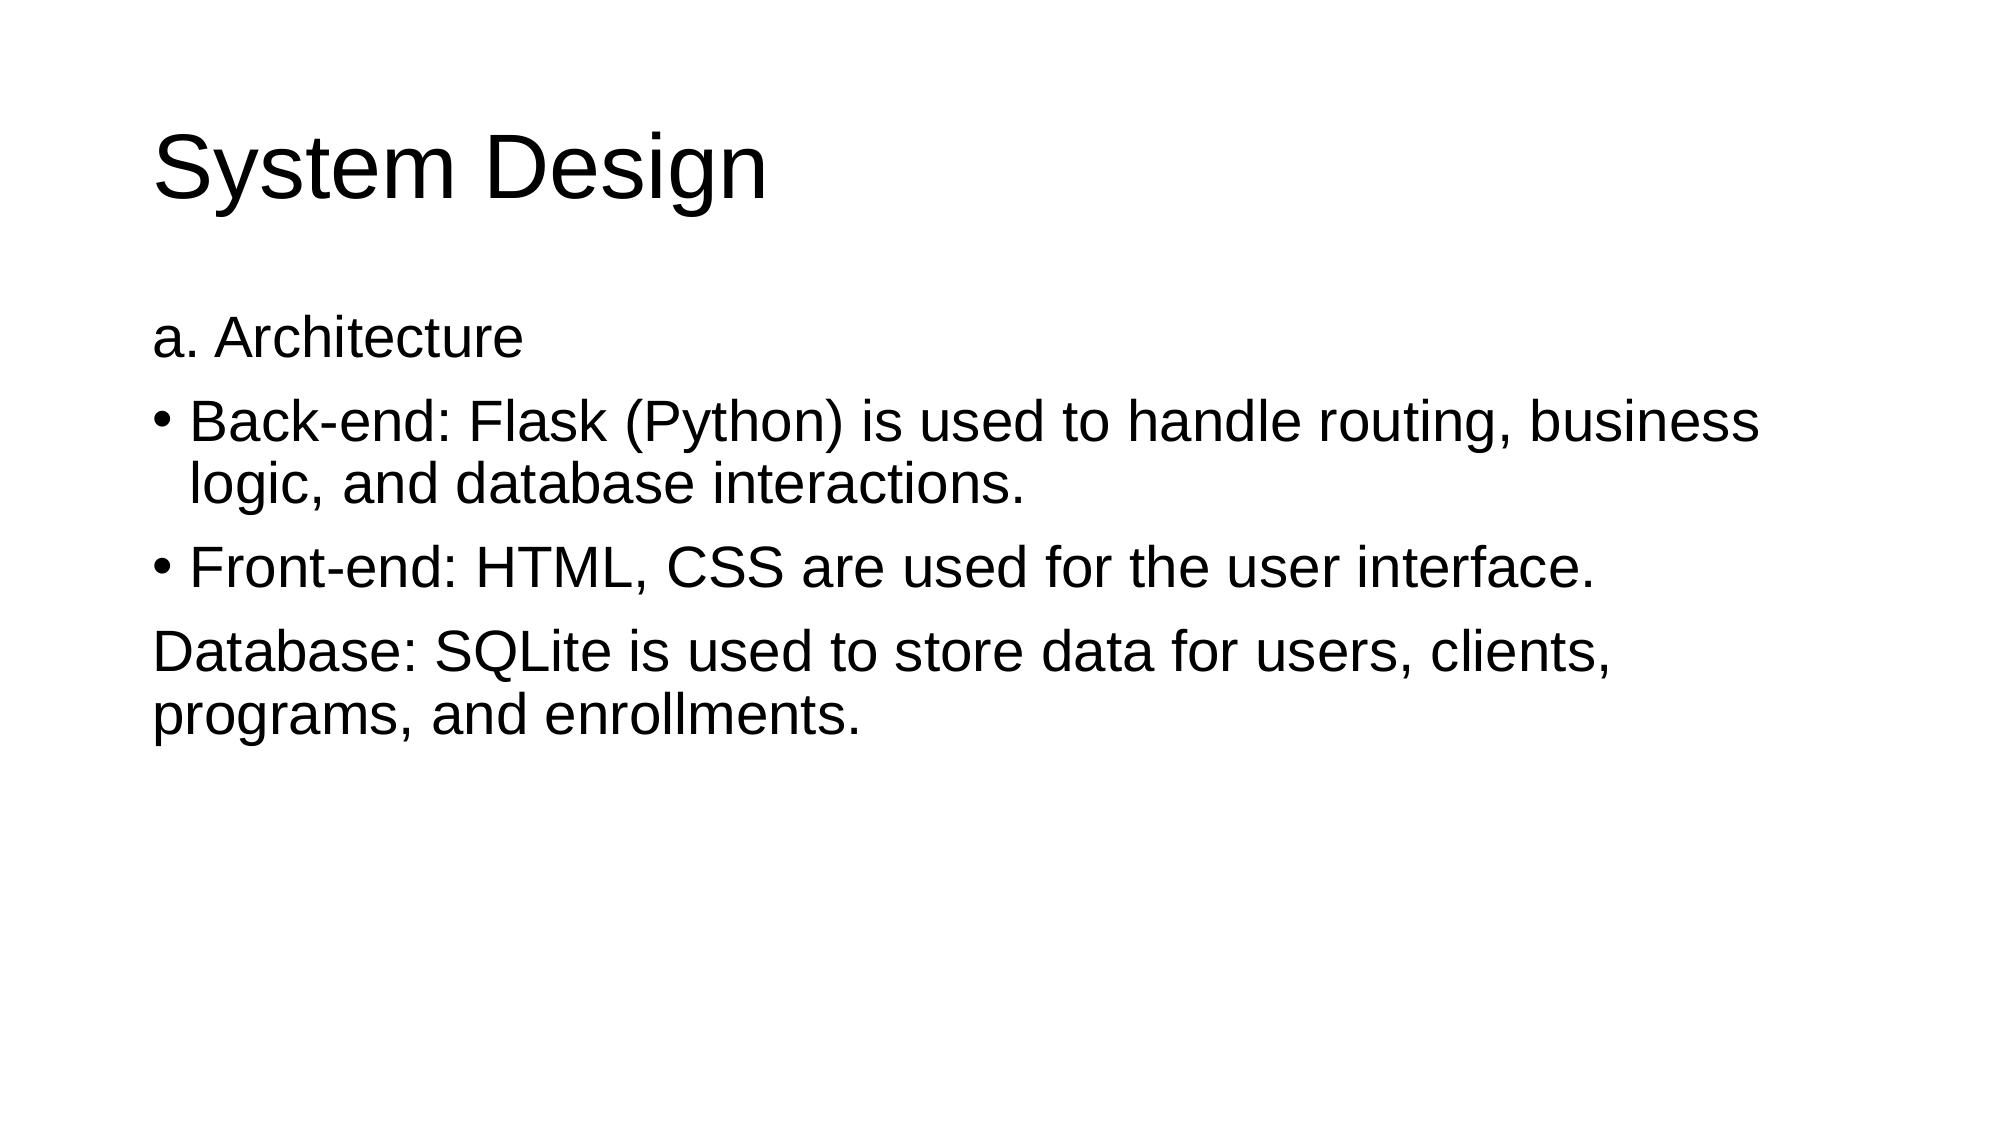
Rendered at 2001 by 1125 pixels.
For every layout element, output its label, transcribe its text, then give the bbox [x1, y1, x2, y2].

title System Design [137, 59, 1863, 278]
list a. Architecture Back-end: Flask (Python) is used to handle routing, business logic, and database interactions. Front-end: HTML, CSS are used for the user interface. Database: SQLite is used to store data for users, clients, programs, and enrollments. [137, 299, 1863, 1014]
